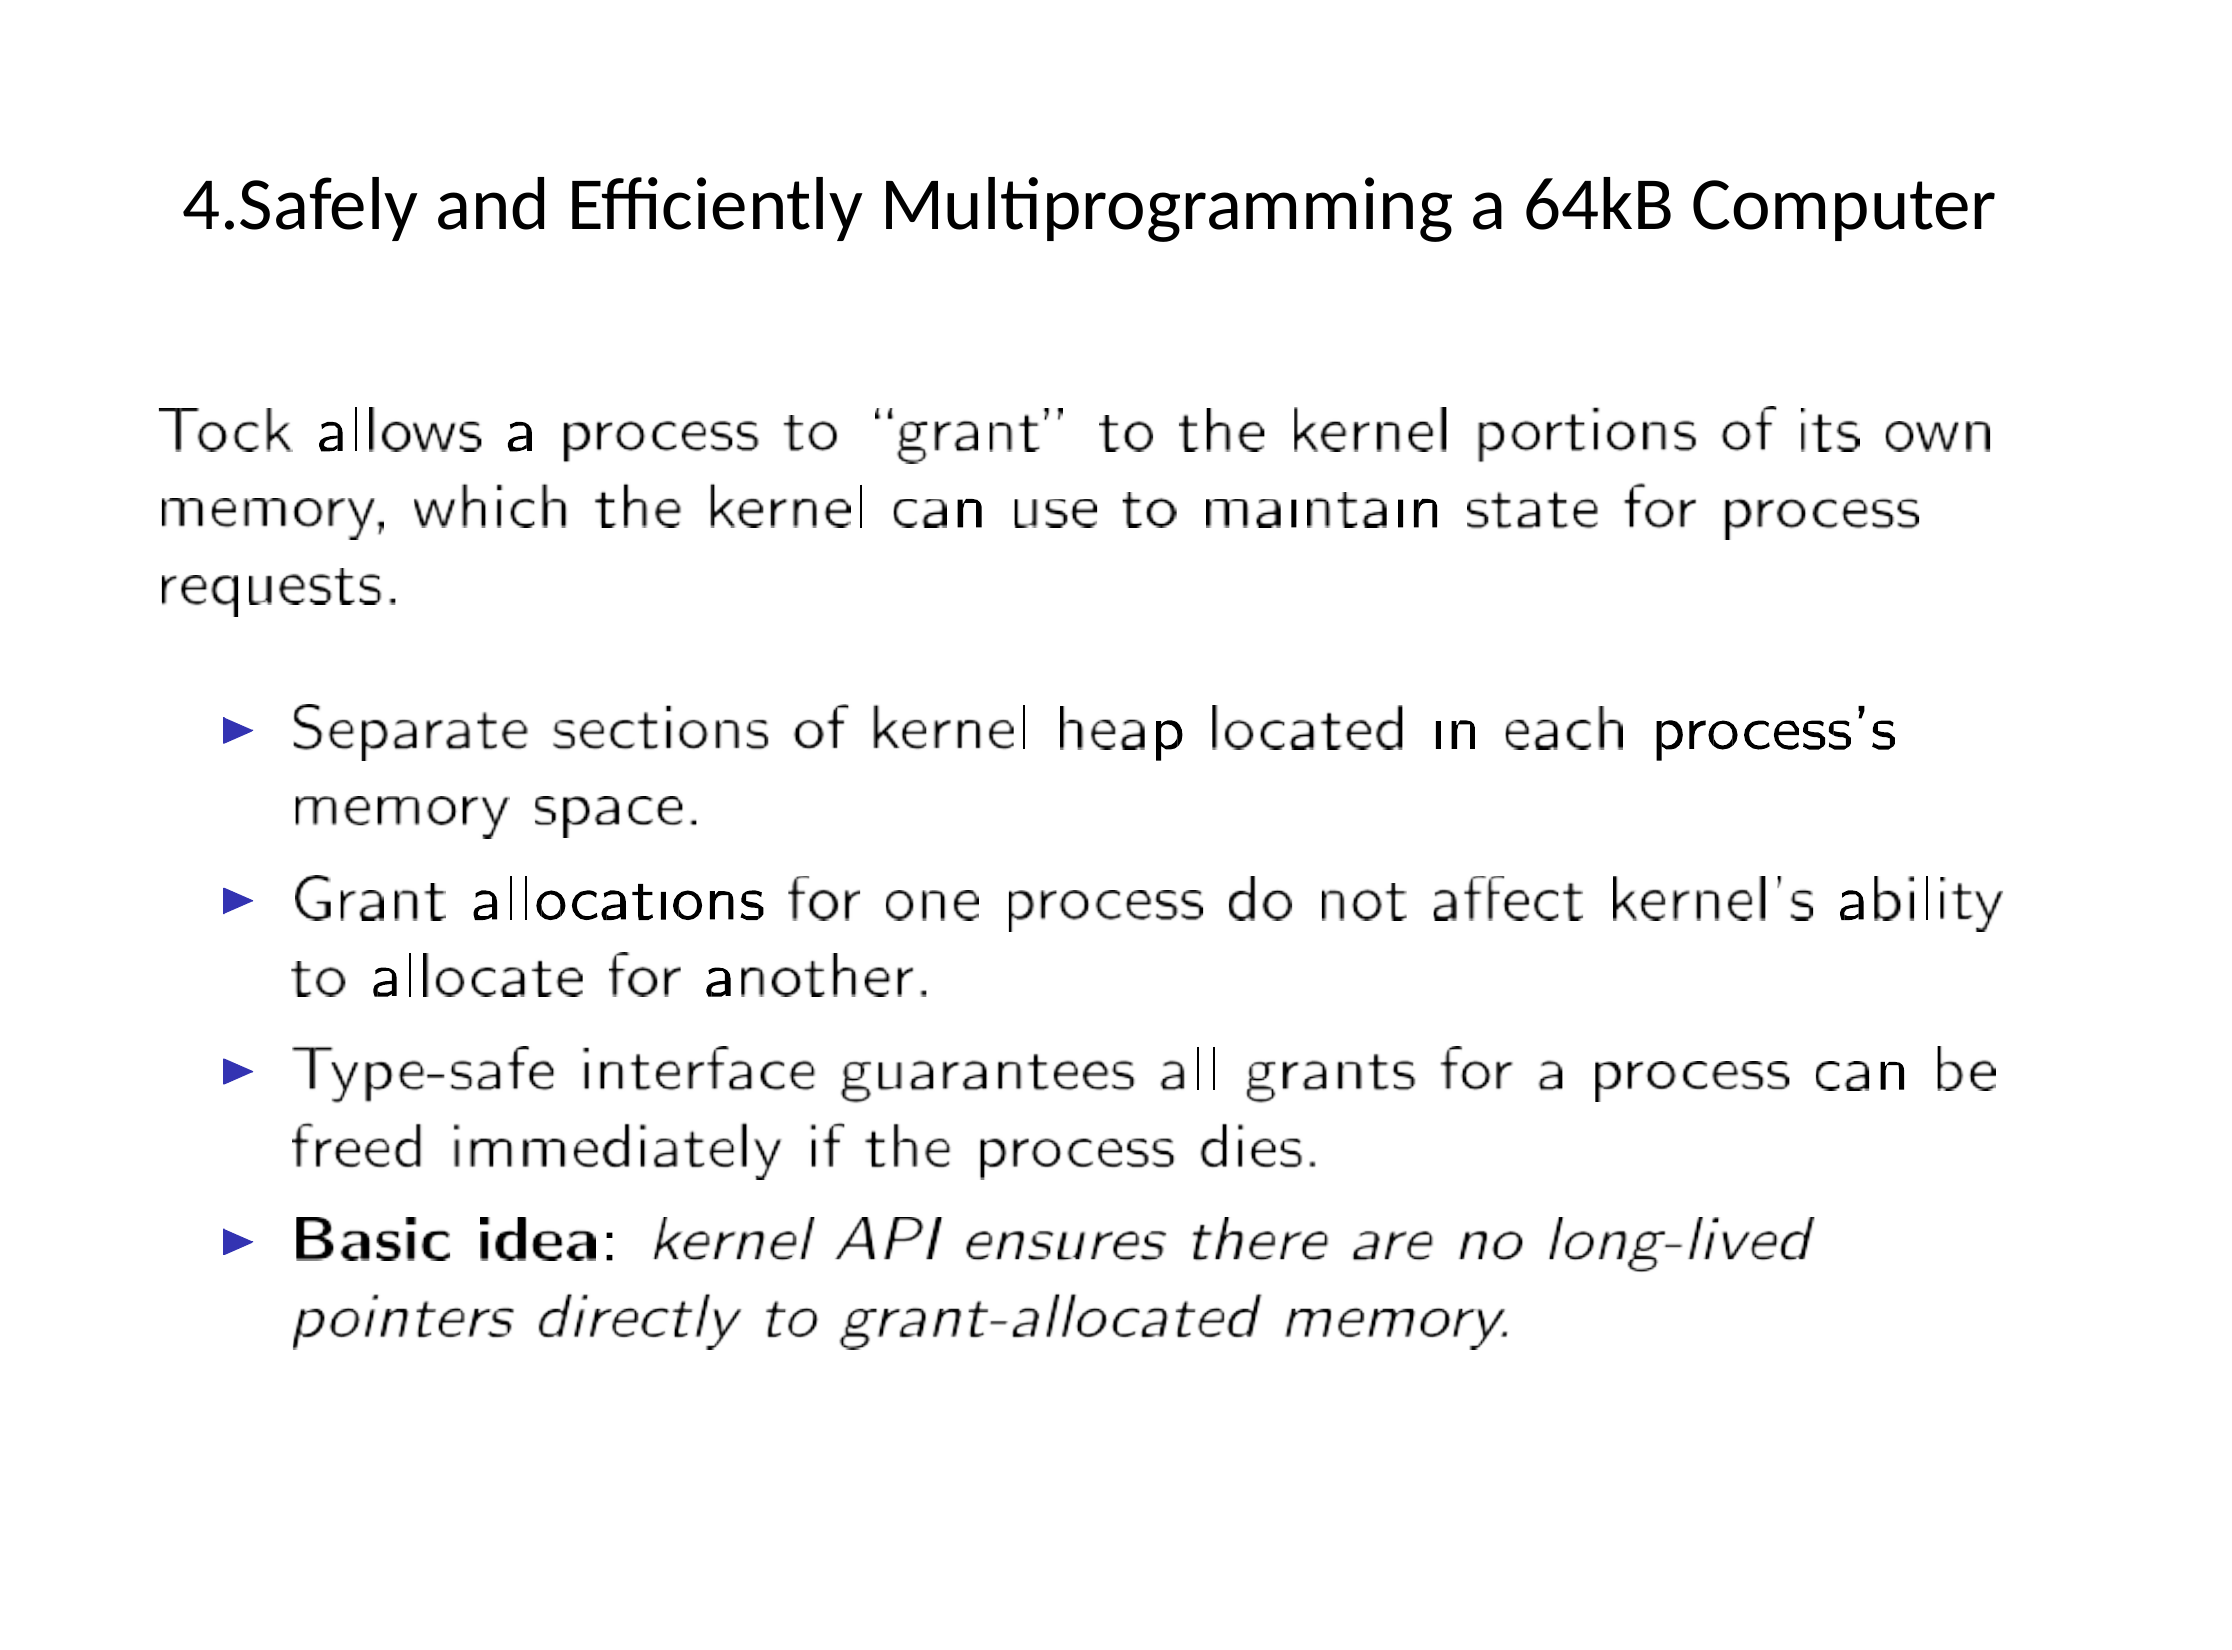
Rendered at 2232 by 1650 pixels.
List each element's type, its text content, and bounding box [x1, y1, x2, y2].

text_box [158, 406, 2004, 1351]
text_box 4.Safely and Efficiently Multiprogramming a 64kB Computer [167, 146, 2014, 252]
